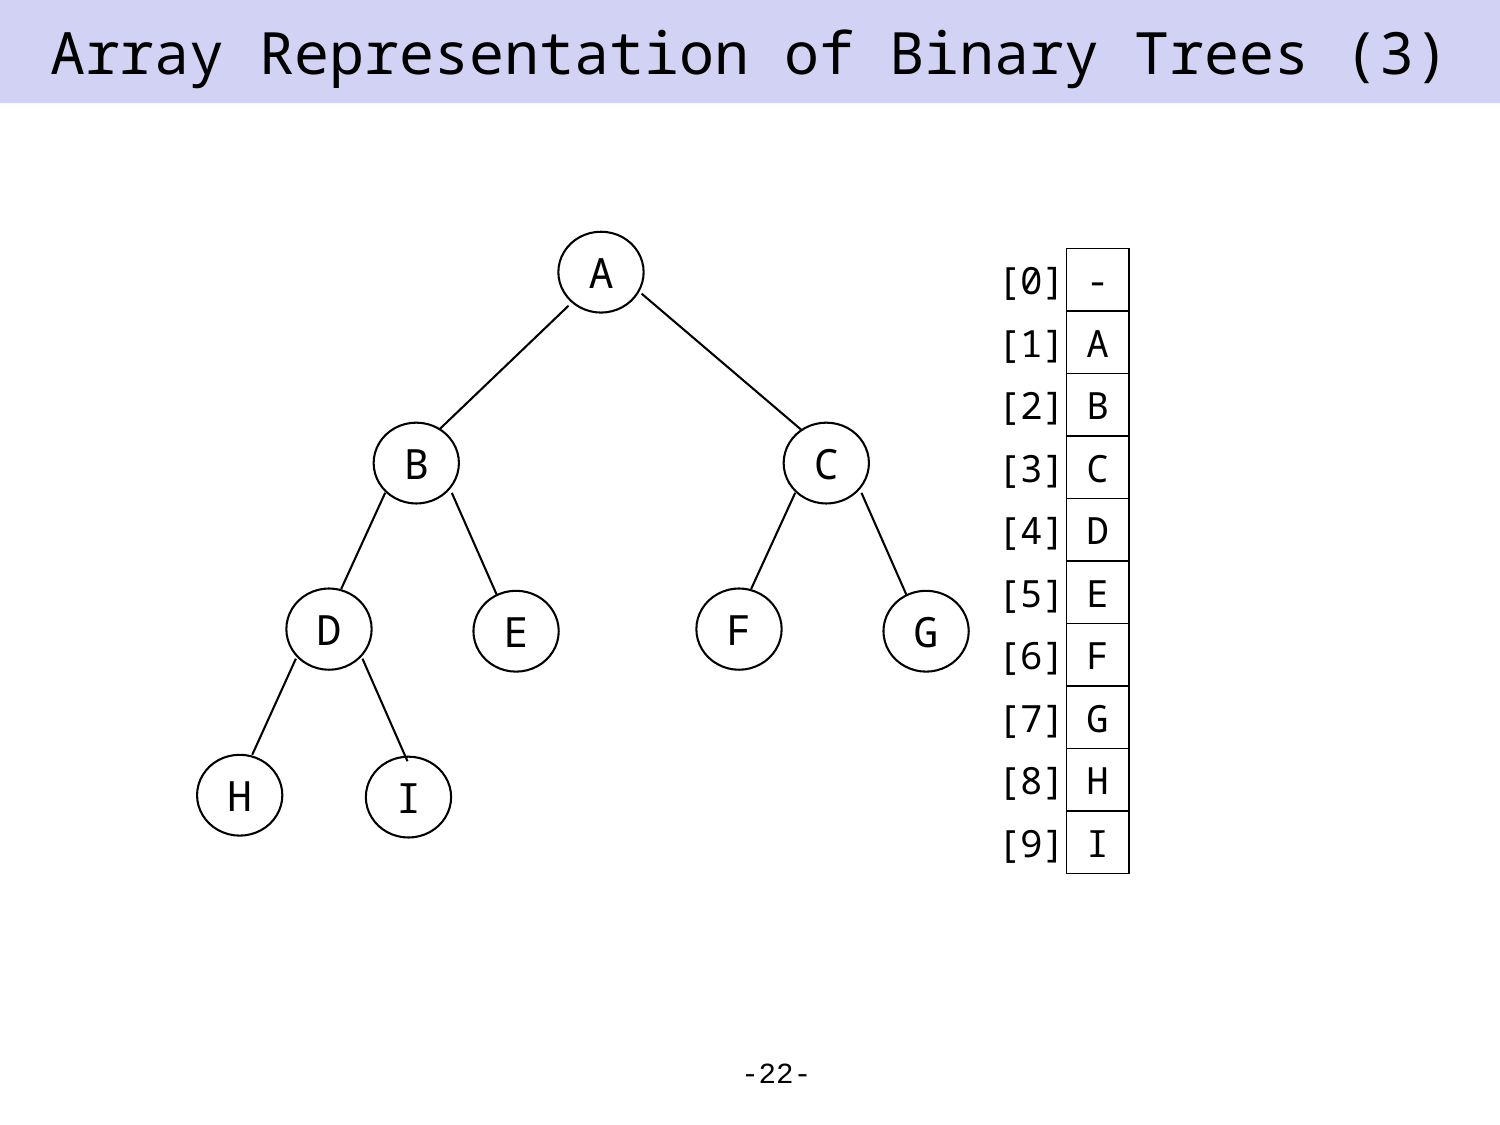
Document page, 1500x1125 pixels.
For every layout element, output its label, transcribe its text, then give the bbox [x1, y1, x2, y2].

text_box [0] [973, 248, 1094, 310]
text_box [7] [973, 685, 1094, 748]
text_box [4] [973, 498, 1094, 560]
text_box [6] [973, 623, 1094, 685]
slide_number -22- [513, 1046, 827, 1094]
text_box F [1094, 623, 1130, 685]
text_box E [1094, 560, 1130, 623]
text_box [1] [973, 310, 1094, 373]
text_box [3] [973, 435, 1094, 498]
text_box [9] [968, 810, 1094, 874]
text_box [196, 231, 969, 838]
text_box [2] [973, 373, 1094, 435]
text_box G [1094, 685, 1130, 748]
text_box I [1094, 810, 1130, 874]
text_box H [1094, 748, 1130, 810]
text_box D [1094, 498, 1130, 560]
text_box A [1094, 310, 1130, 373]
text_box [5] [973, 560, 1094, 623]
text_box B [1094, 373, 1130, 435]
text_box [8] [973, 748, 1094, 810]
title Array Representation of Binary Trees (3) [0, 0, 1500, 104]
text_box - [1094, 248, 1130, 310]
text_box C [1094, 435, 1130, 498]
